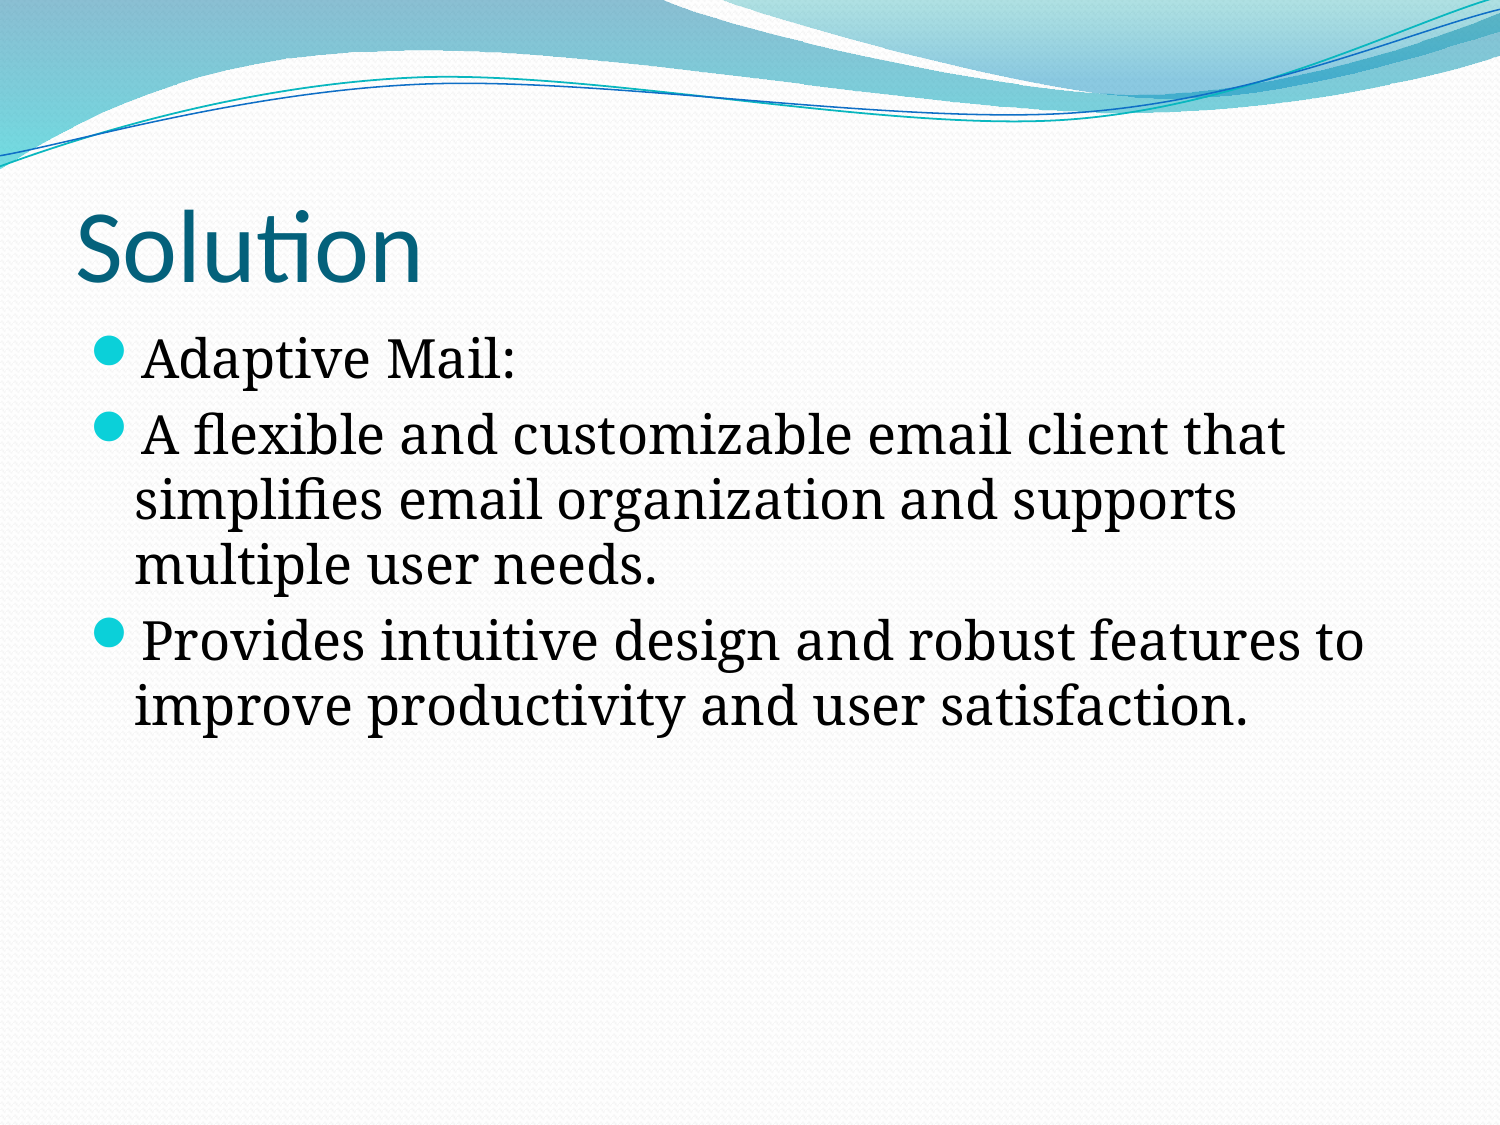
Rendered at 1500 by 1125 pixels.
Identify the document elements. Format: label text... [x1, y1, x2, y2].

list Adaptive Mail: A flexible and customizable email client that simplifies email organization and supports multiple user needs. Provides intuitive design and robust features to improve productivity and user satisfaction. [75, 317, 1425, 1038]
title Solution [75, 115, 1425, 303]
